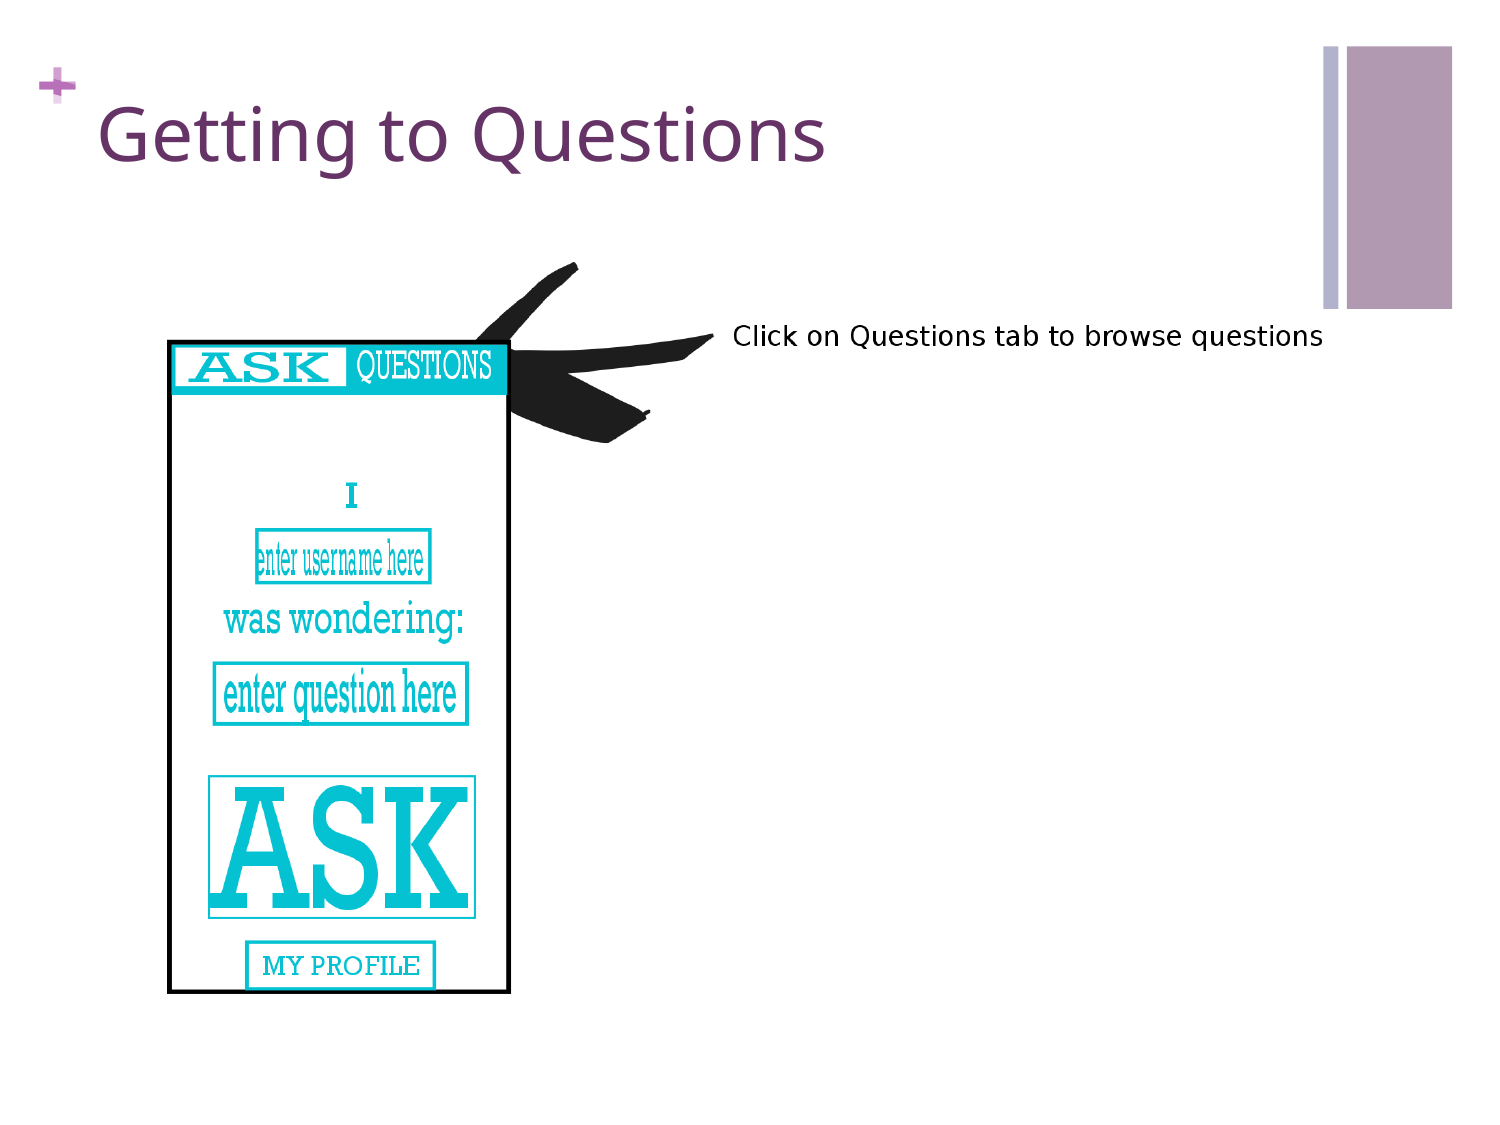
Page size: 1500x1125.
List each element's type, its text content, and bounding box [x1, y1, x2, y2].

picture [166, 261, 1322, 995]
title Getting to Questions [81, 79, 1322, 263]
